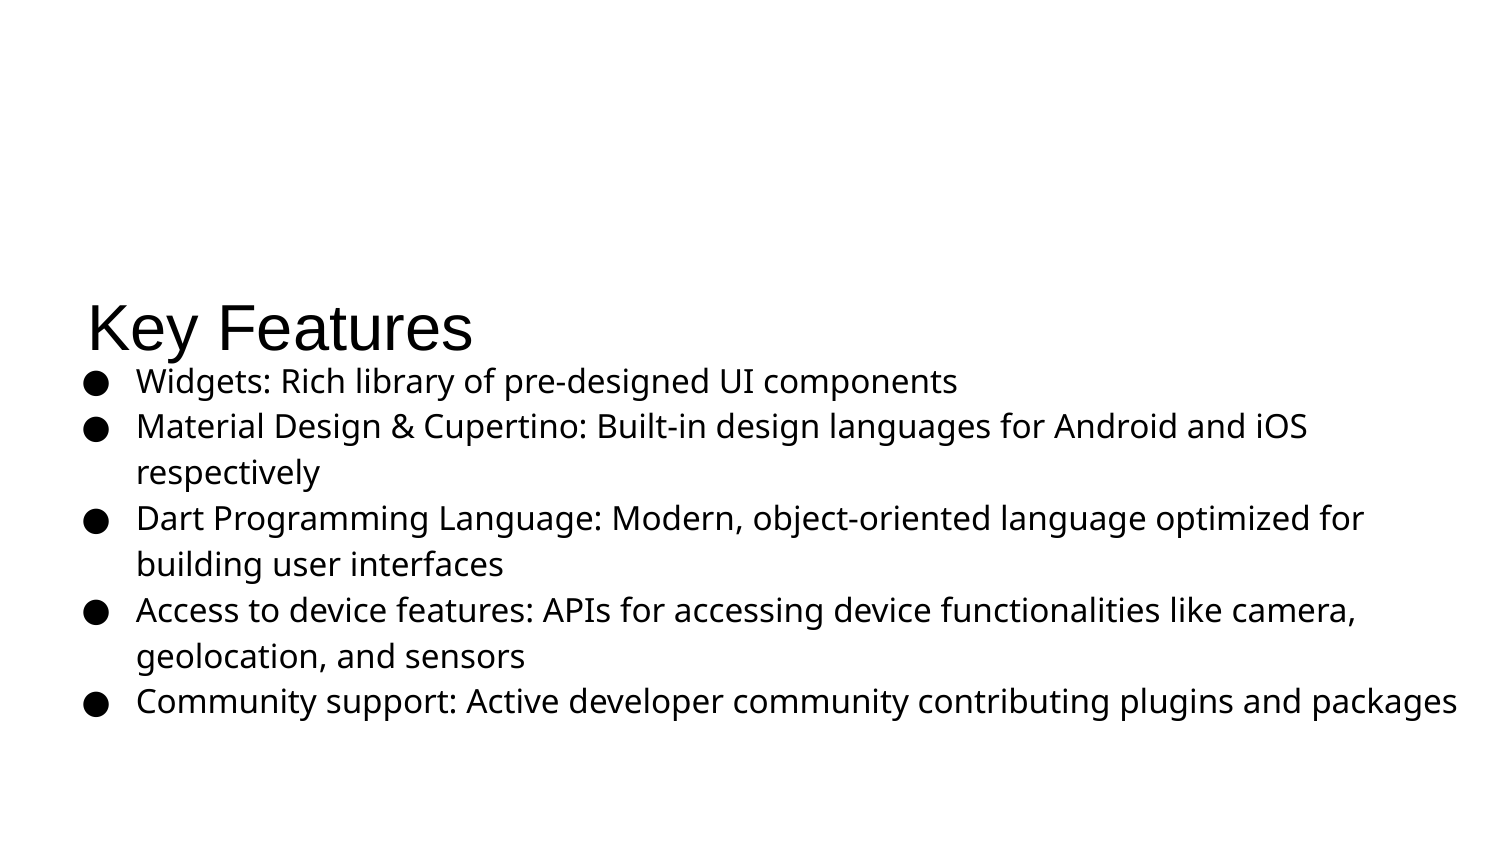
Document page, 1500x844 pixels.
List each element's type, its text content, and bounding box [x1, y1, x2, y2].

subtitle Widgets: Rich library of pre-designed UI components Material Design & Cupertino: Built-in design languages for Android and iOS respectively Dart Programming Language: Modern, object-oriented language optimized for building user interfaces Access to device features: APIs for accessing device functionalities like camera, geolocation, and sensors Community support: Active developer community contributing plugins and packages [45, 338, 1481, 798]
title Key Features [72, 259, 1153, 338]
